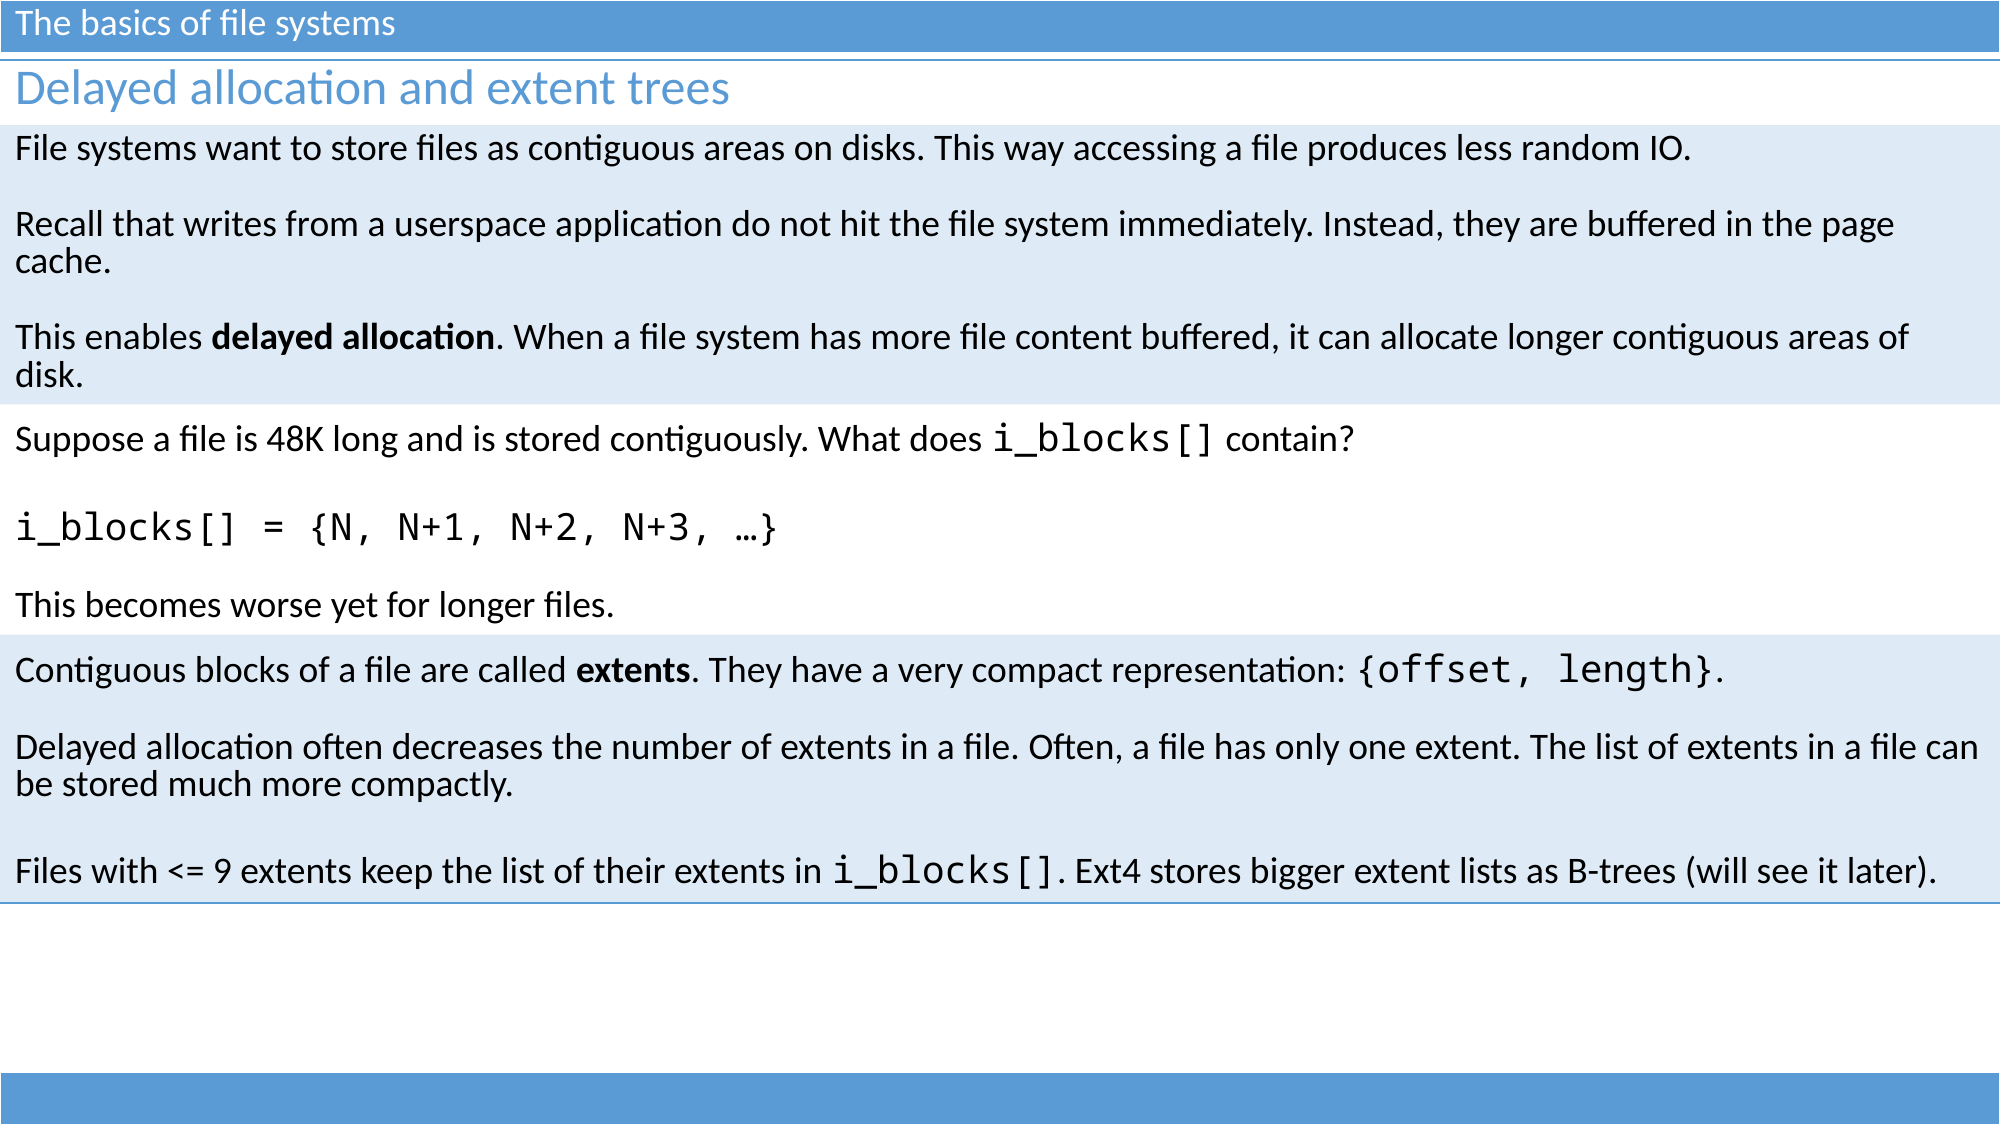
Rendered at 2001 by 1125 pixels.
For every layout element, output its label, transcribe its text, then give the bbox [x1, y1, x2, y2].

table_cell Contiguous blocks of a file are called extents. They have a very compact representation: {offset, length}. Delayed allocation often decreases the number of extents in a file. Often, a file has only one extent. The list of extents in a file can be stored much more compactly. Files with <= 9 extents keep the list of their extents in i_blocks[]. Ext4 stores bigger extent lists as B-trees (will see it later). [0, 635, 2000, 902]
table_header Delayed allocation and extent trees [0, 61, 2000, 125]
table_cell File systems want to store files as contiguous areas on disks. This way accessing a file produces less random IO. Recall that writes from a userspace application do not hit the file system immediately. Instead, they are buffered in the page cache. This enables delayed allocation. When a file system has more file content buffered, it can allocate longer contiguous areas of disk. [0, 125, 2000, 404]
table_header [1, 1073, 1999, 1124]
table_header The basics of file systems [1, 1, 1999, 52]
table_cell Suppose a file is 48K long and is stored contiguously. What does i_blocks[] contain? i_blocks[] = {N, N+1, N+2, N+3, …} This becomes worse yet for longer files. [0, 404, 2000, 635]
